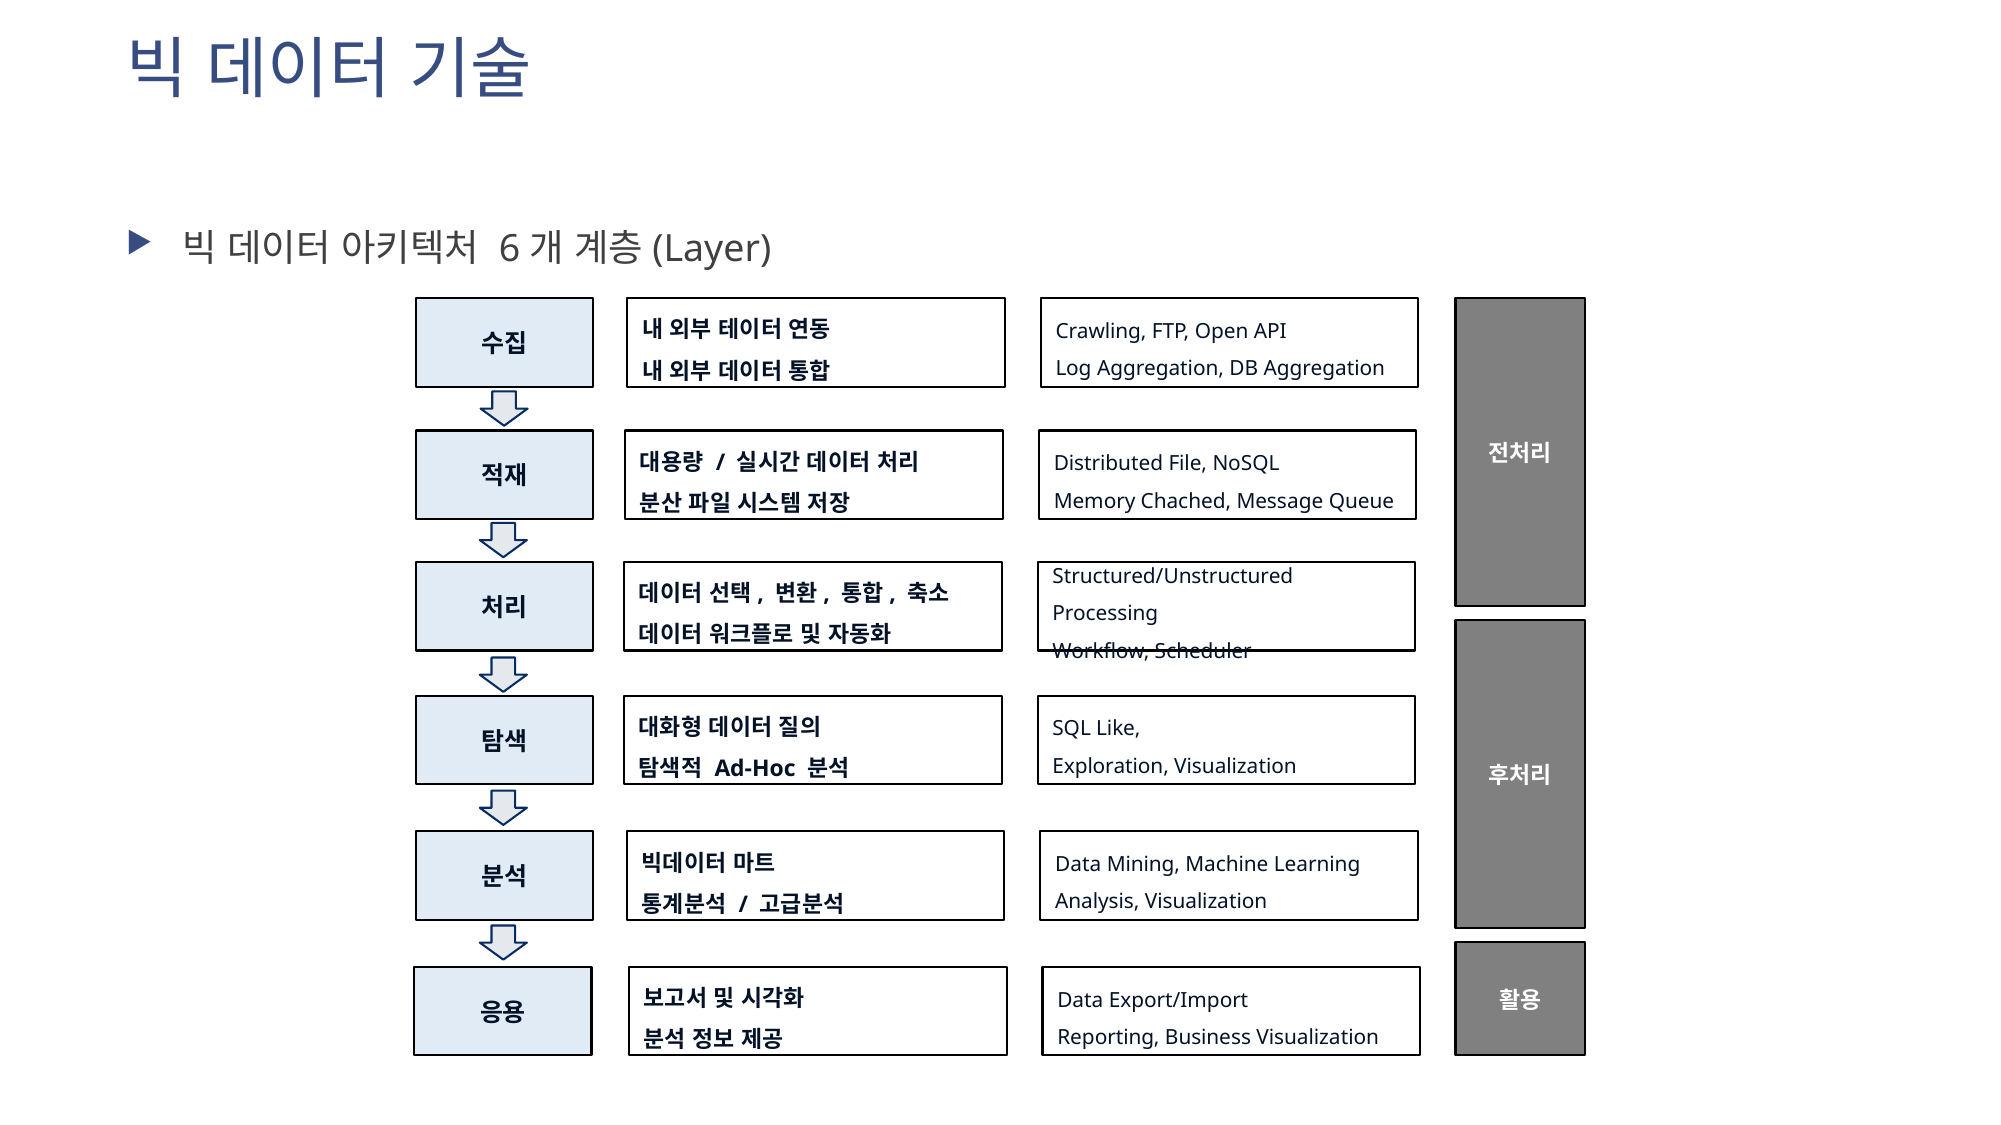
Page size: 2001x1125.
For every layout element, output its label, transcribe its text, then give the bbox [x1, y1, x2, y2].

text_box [413, 297, 1587, 1056]
title 빅 데이터 기술 [111, 18, 1522, 216]
list 빅 데이터 아키텍처 6개 계층(Layer) [111, 216, 1522, 992]
